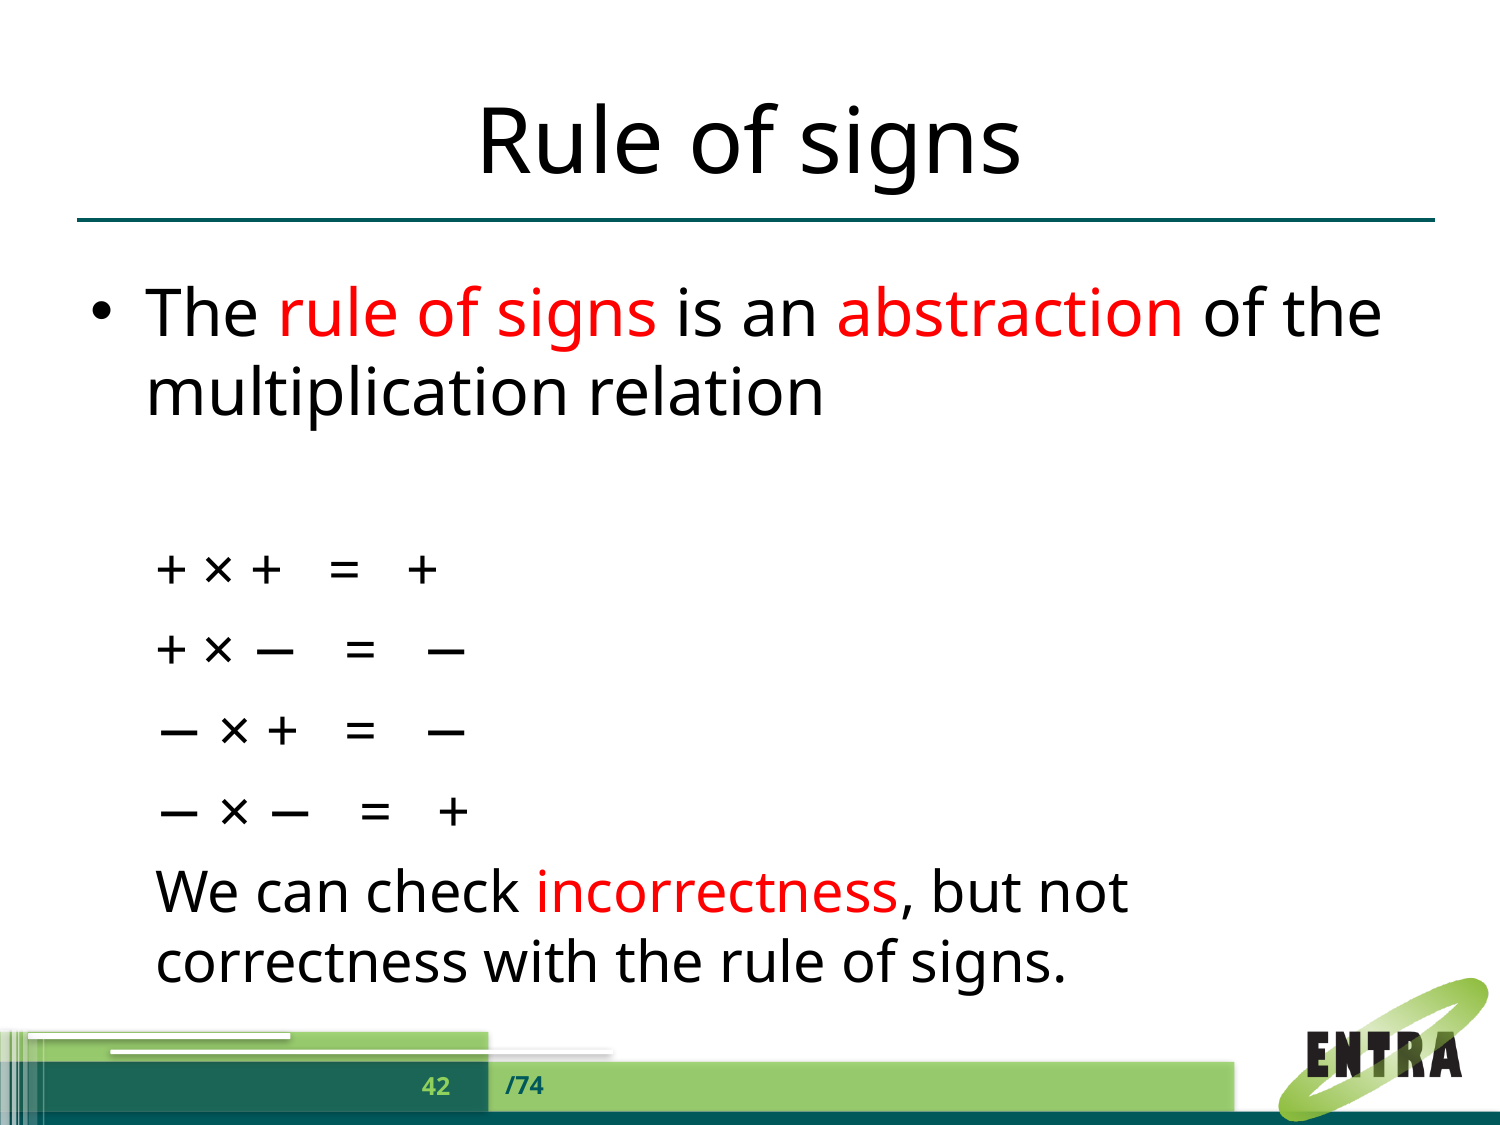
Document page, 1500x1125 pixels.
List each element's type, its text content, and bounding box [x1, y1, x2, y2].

title Rule of signs [75, 66, 1425, 209]
footer /74 [490, 1056, 1235, 1117]
picture [1271, 969, 1495, 1125]
slide_number 42 [383, 1057, 489, 1118]
list The rule of signs is an abstraction of the multiplication relation + × + = + + × − = − − × + = − − × − = + We can check incorrectness, but not correctness with the rule of signs. [75, 262, 1425, 1005]
